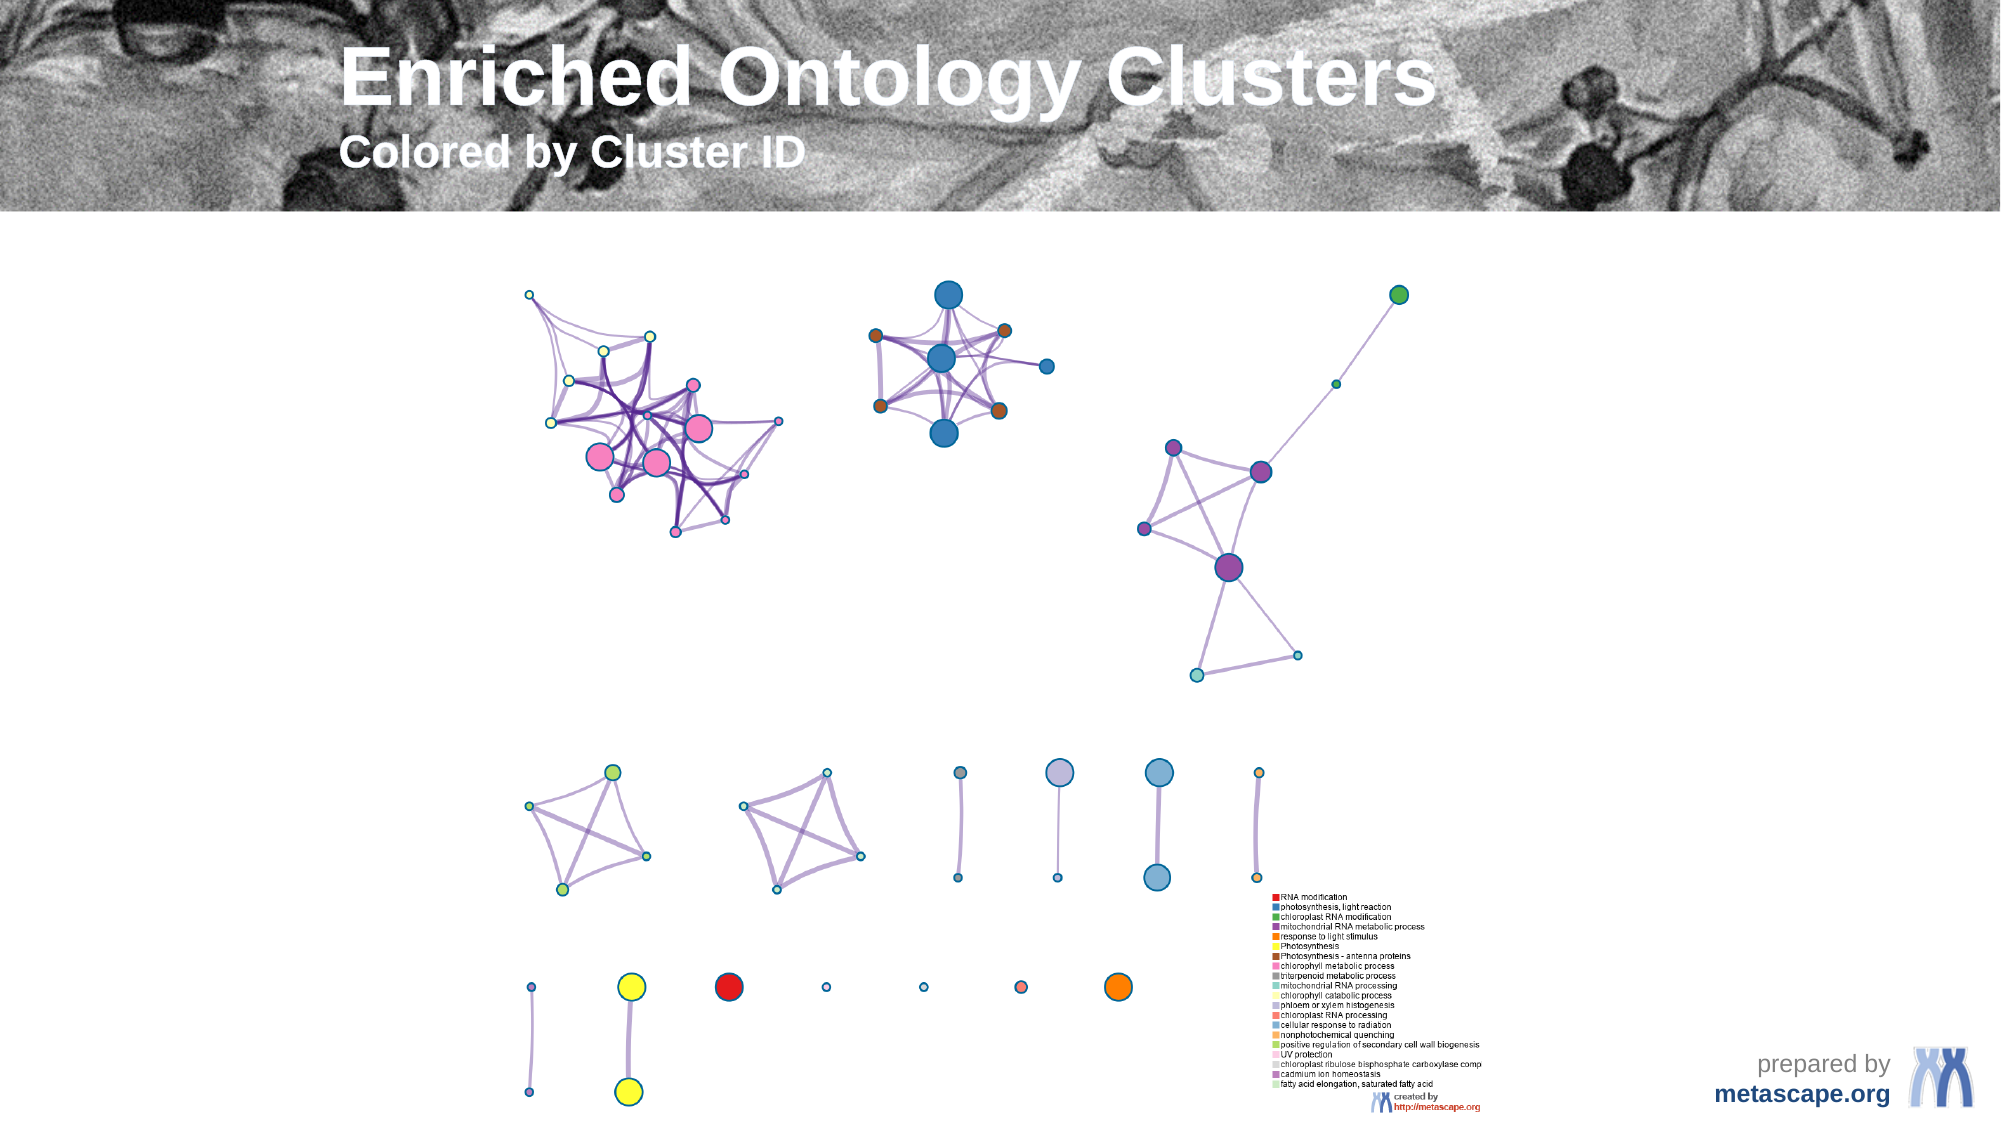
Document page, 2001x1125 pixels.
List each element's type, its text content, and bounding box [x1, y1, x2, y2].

picture [0, 0, 2001, 1125]
title Enriched Ontology Clusters Colored by Cluster ID [323, 11, 1501, 187]
